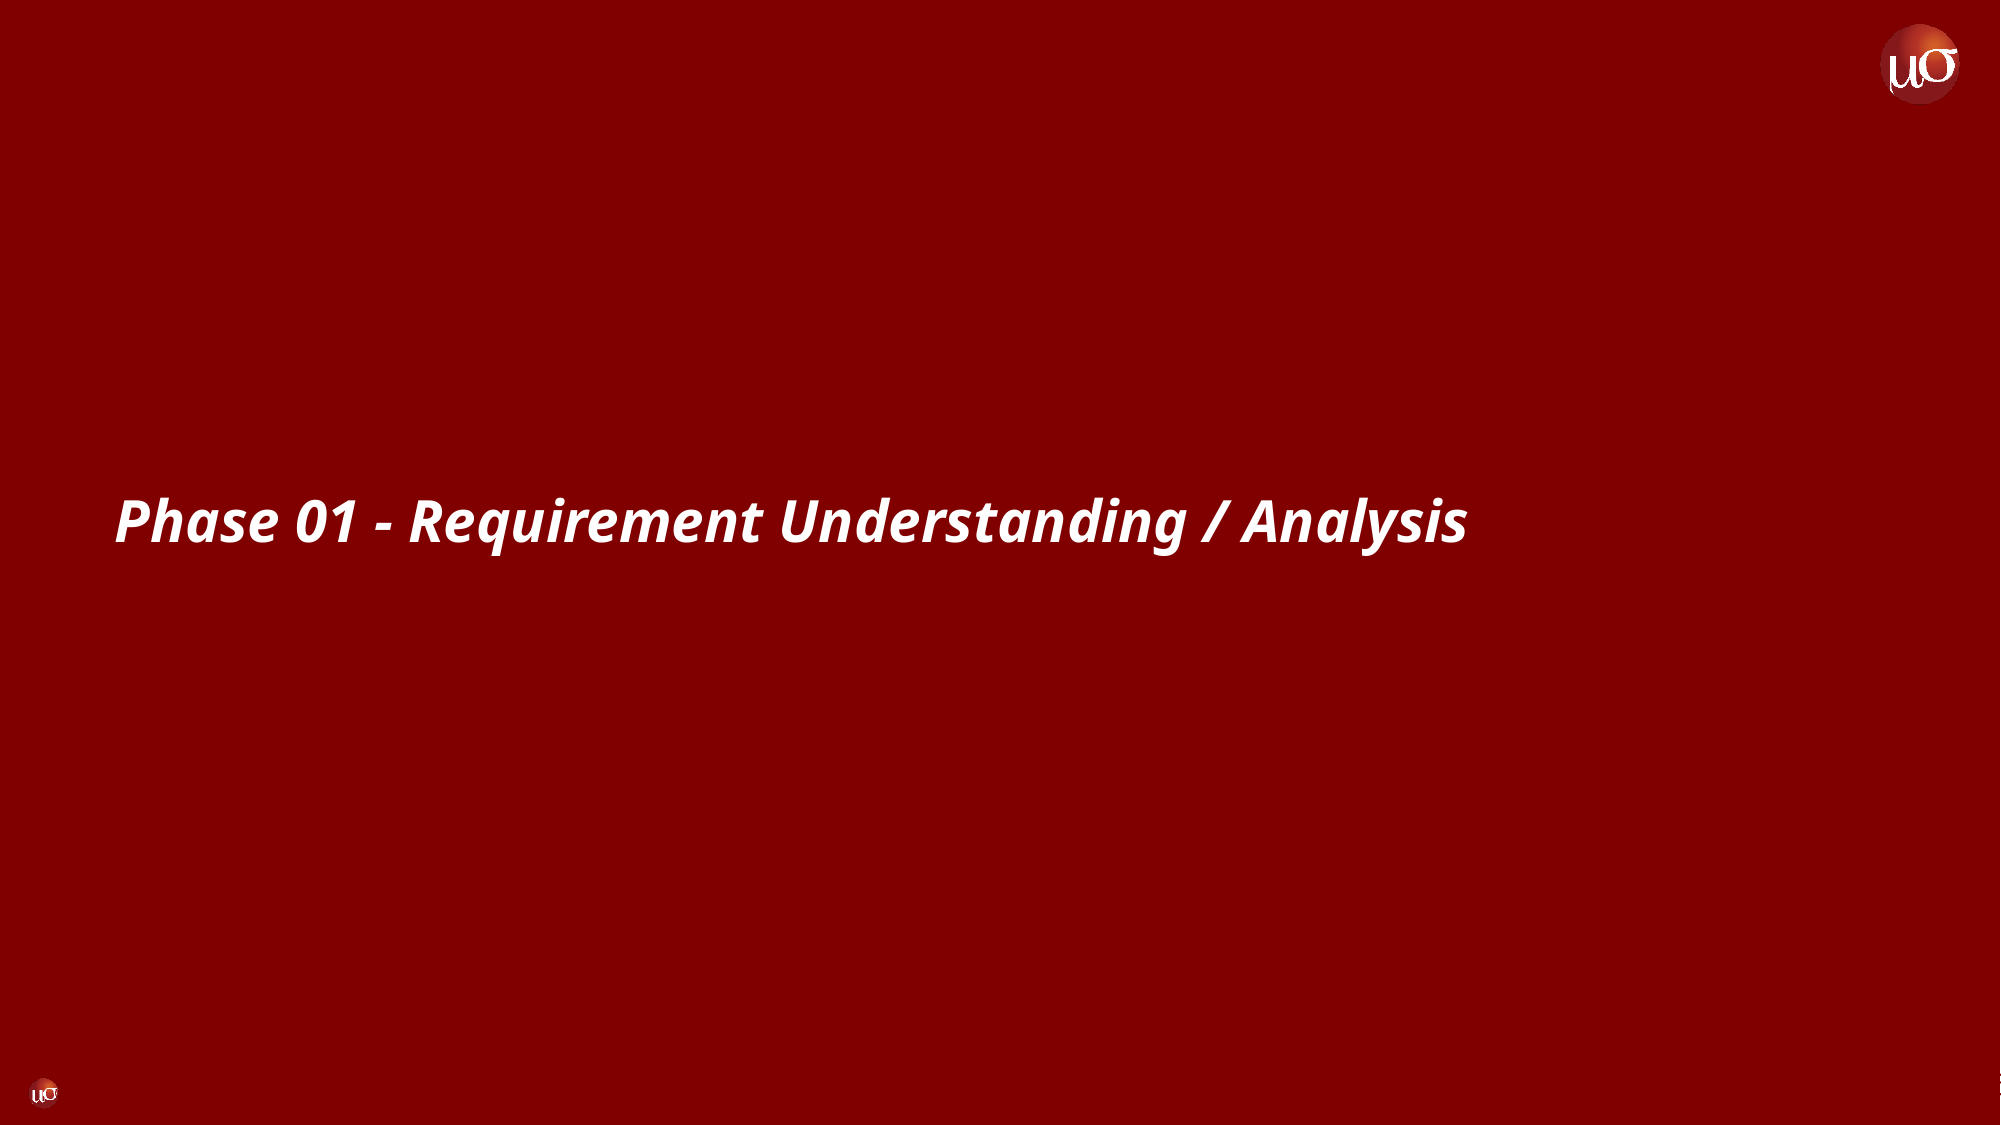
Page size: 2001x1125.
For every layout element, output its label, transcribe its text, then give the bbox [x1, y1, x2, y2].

picture [1874, 24, 1966, 111]
picture [26, 1078, 61, 1109]
text_box Phase 01 - Requirement Understanding / Analysis [99, 476, 1492, 562]
